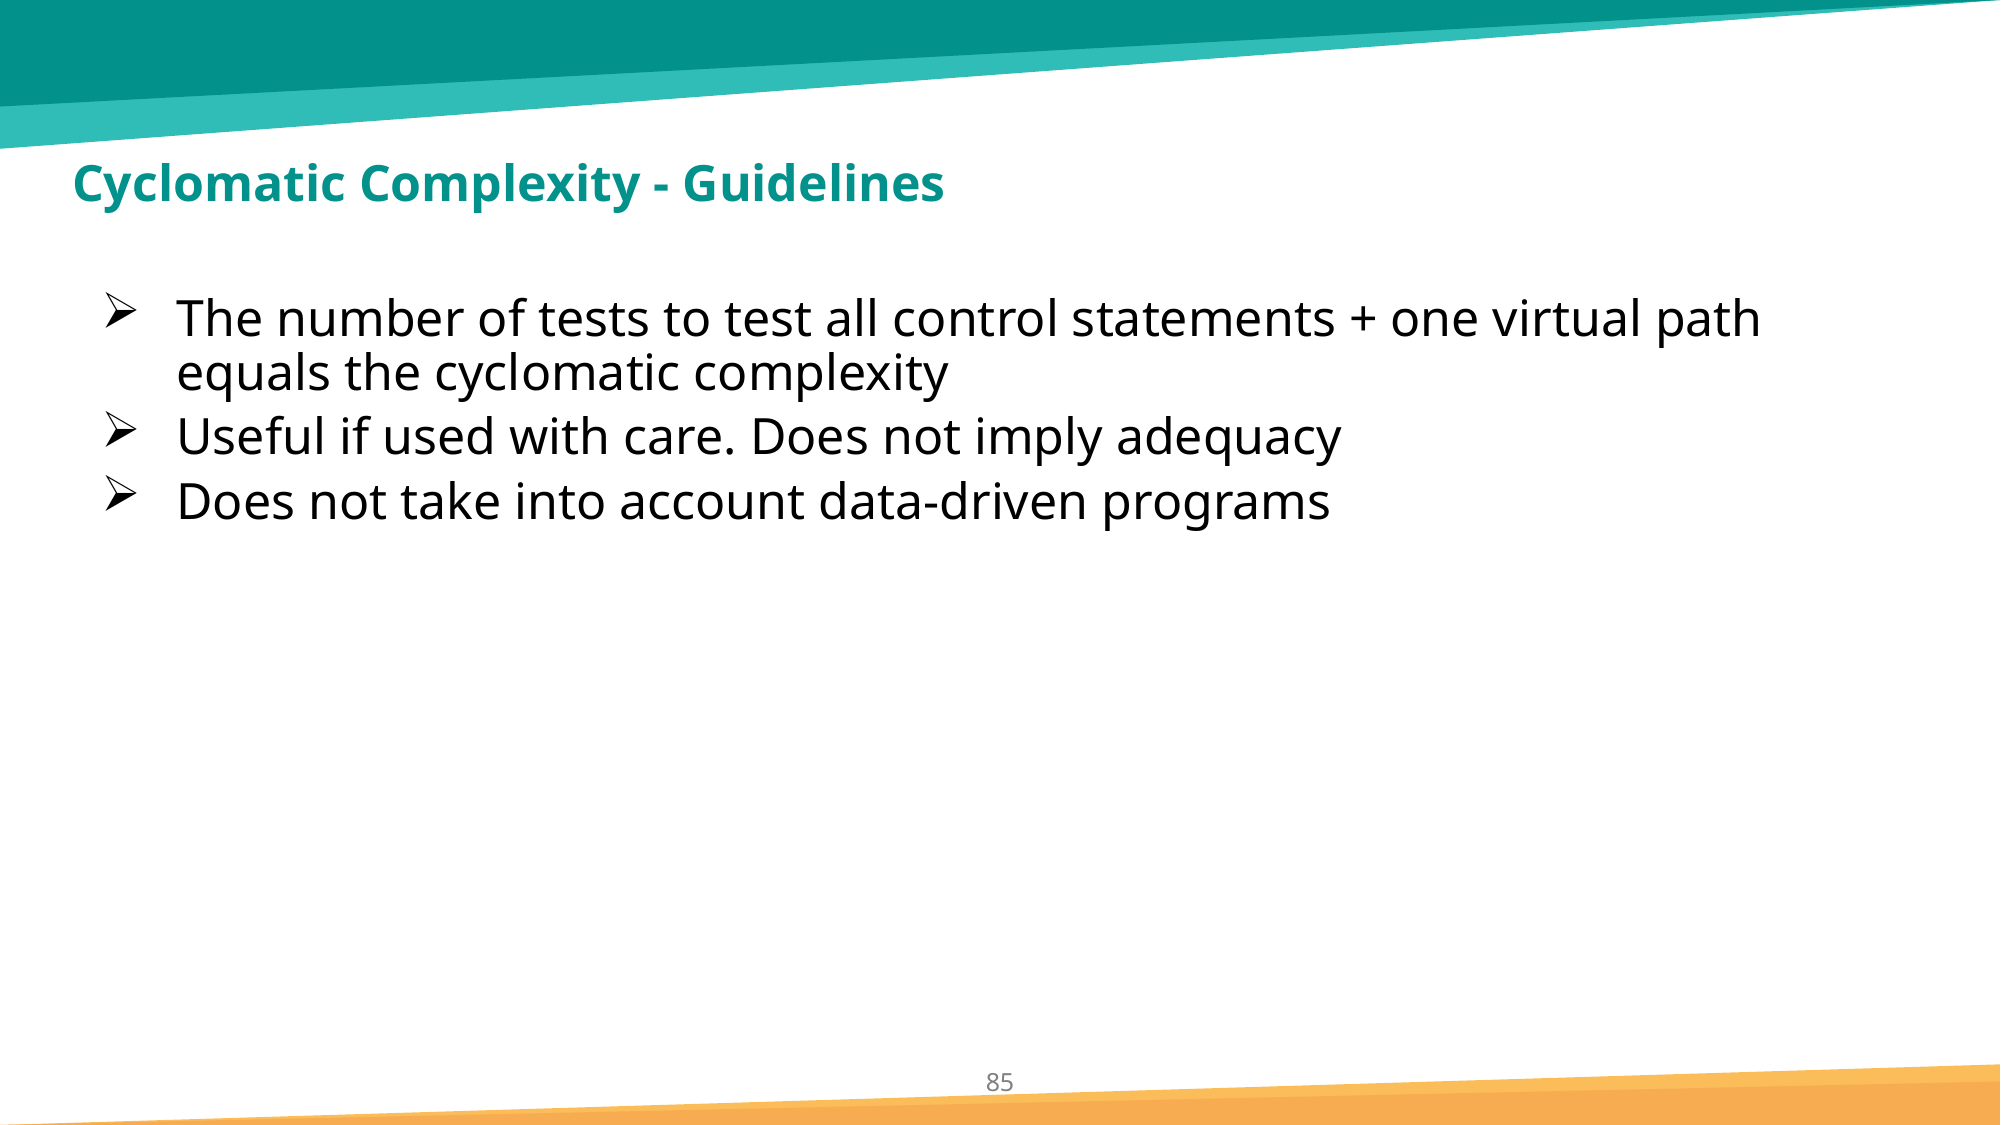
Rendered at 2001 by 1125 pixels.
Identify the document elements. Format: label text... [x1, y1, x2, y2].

list The number of tests to test all control statements + one virtual path equals the cyclomatic complexity Useful if used with care. Does not imply adequacy Does not take into account data-driven programs [86, 285, 1830, 1036]
title Cyclomatic Complexity - Guidelines [57, 151, 1377, 212]
